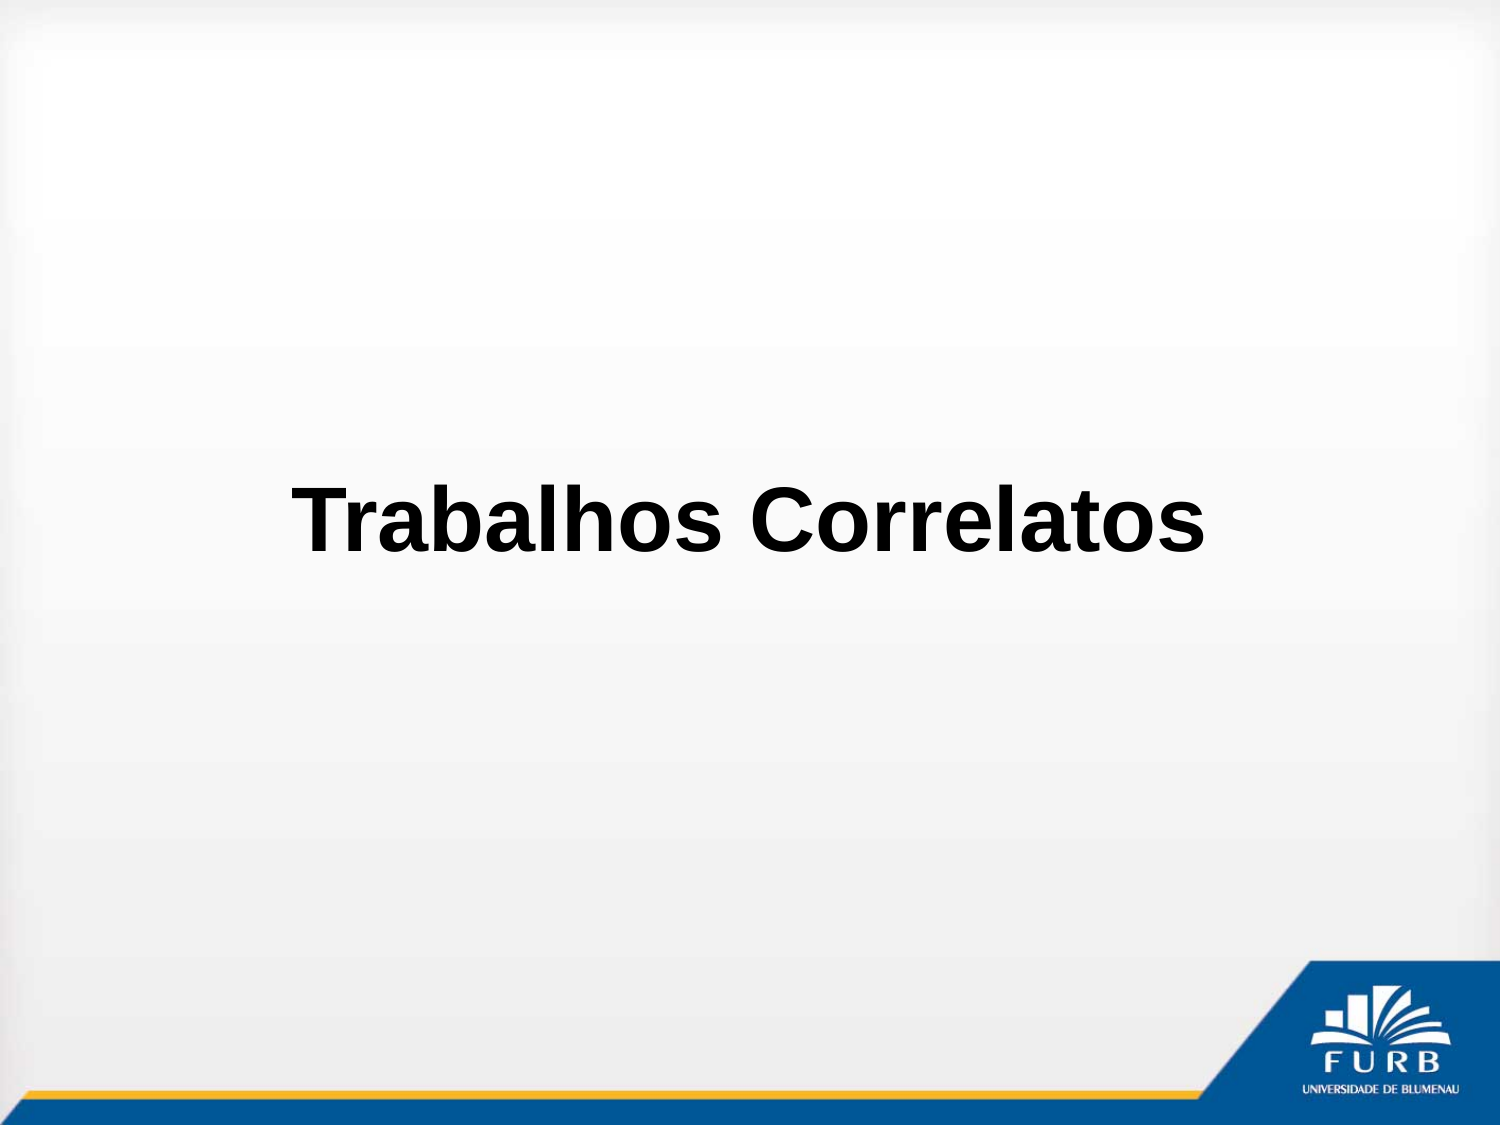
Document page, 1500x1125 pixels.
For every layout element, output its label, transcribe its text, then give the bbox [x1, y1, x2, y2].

title Trabalhos Correlatos [74, 420, 1426, 609]
picture [0, 0, 1500, 1125]
